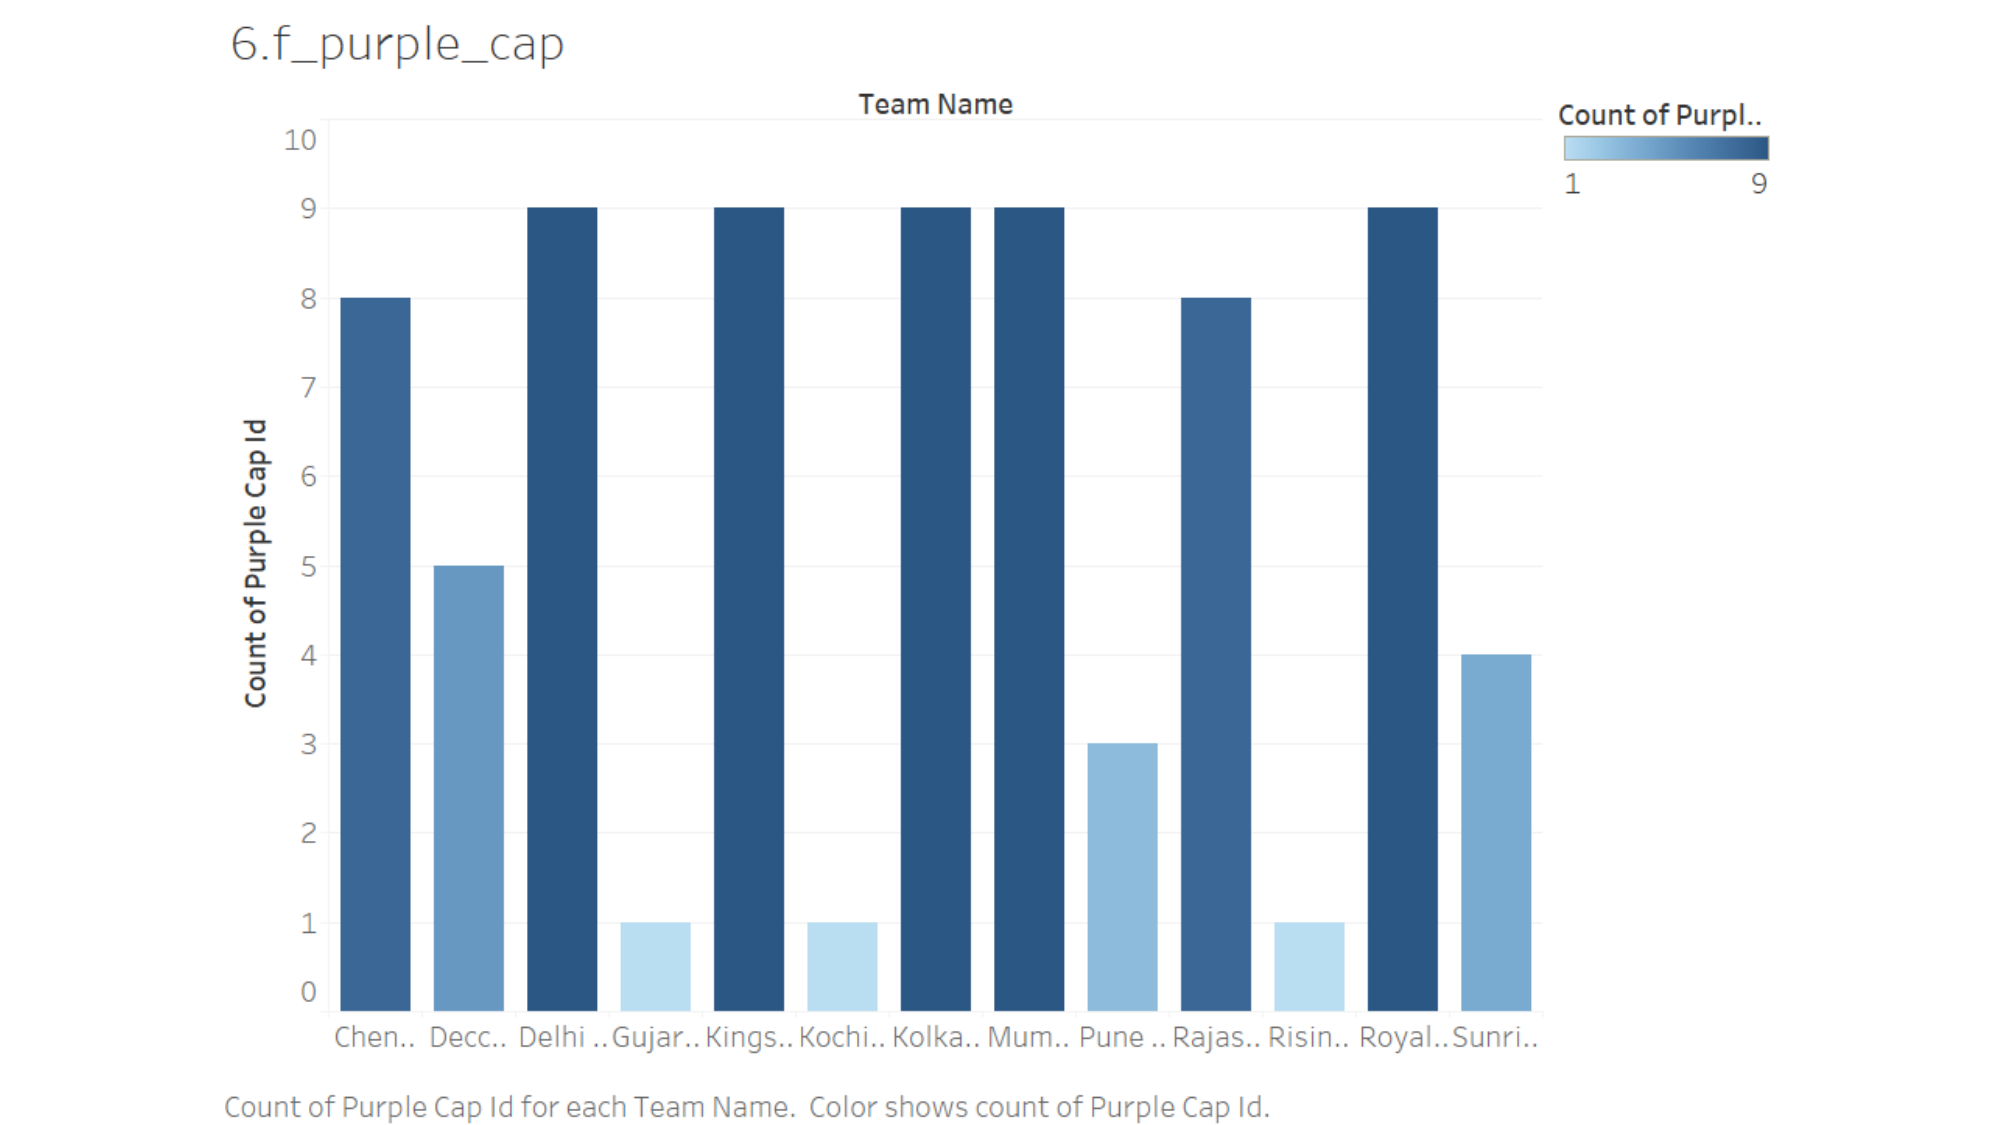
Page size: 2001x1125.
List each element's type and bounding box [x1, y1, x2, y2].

picture [224, 0, 1776, 1125]
